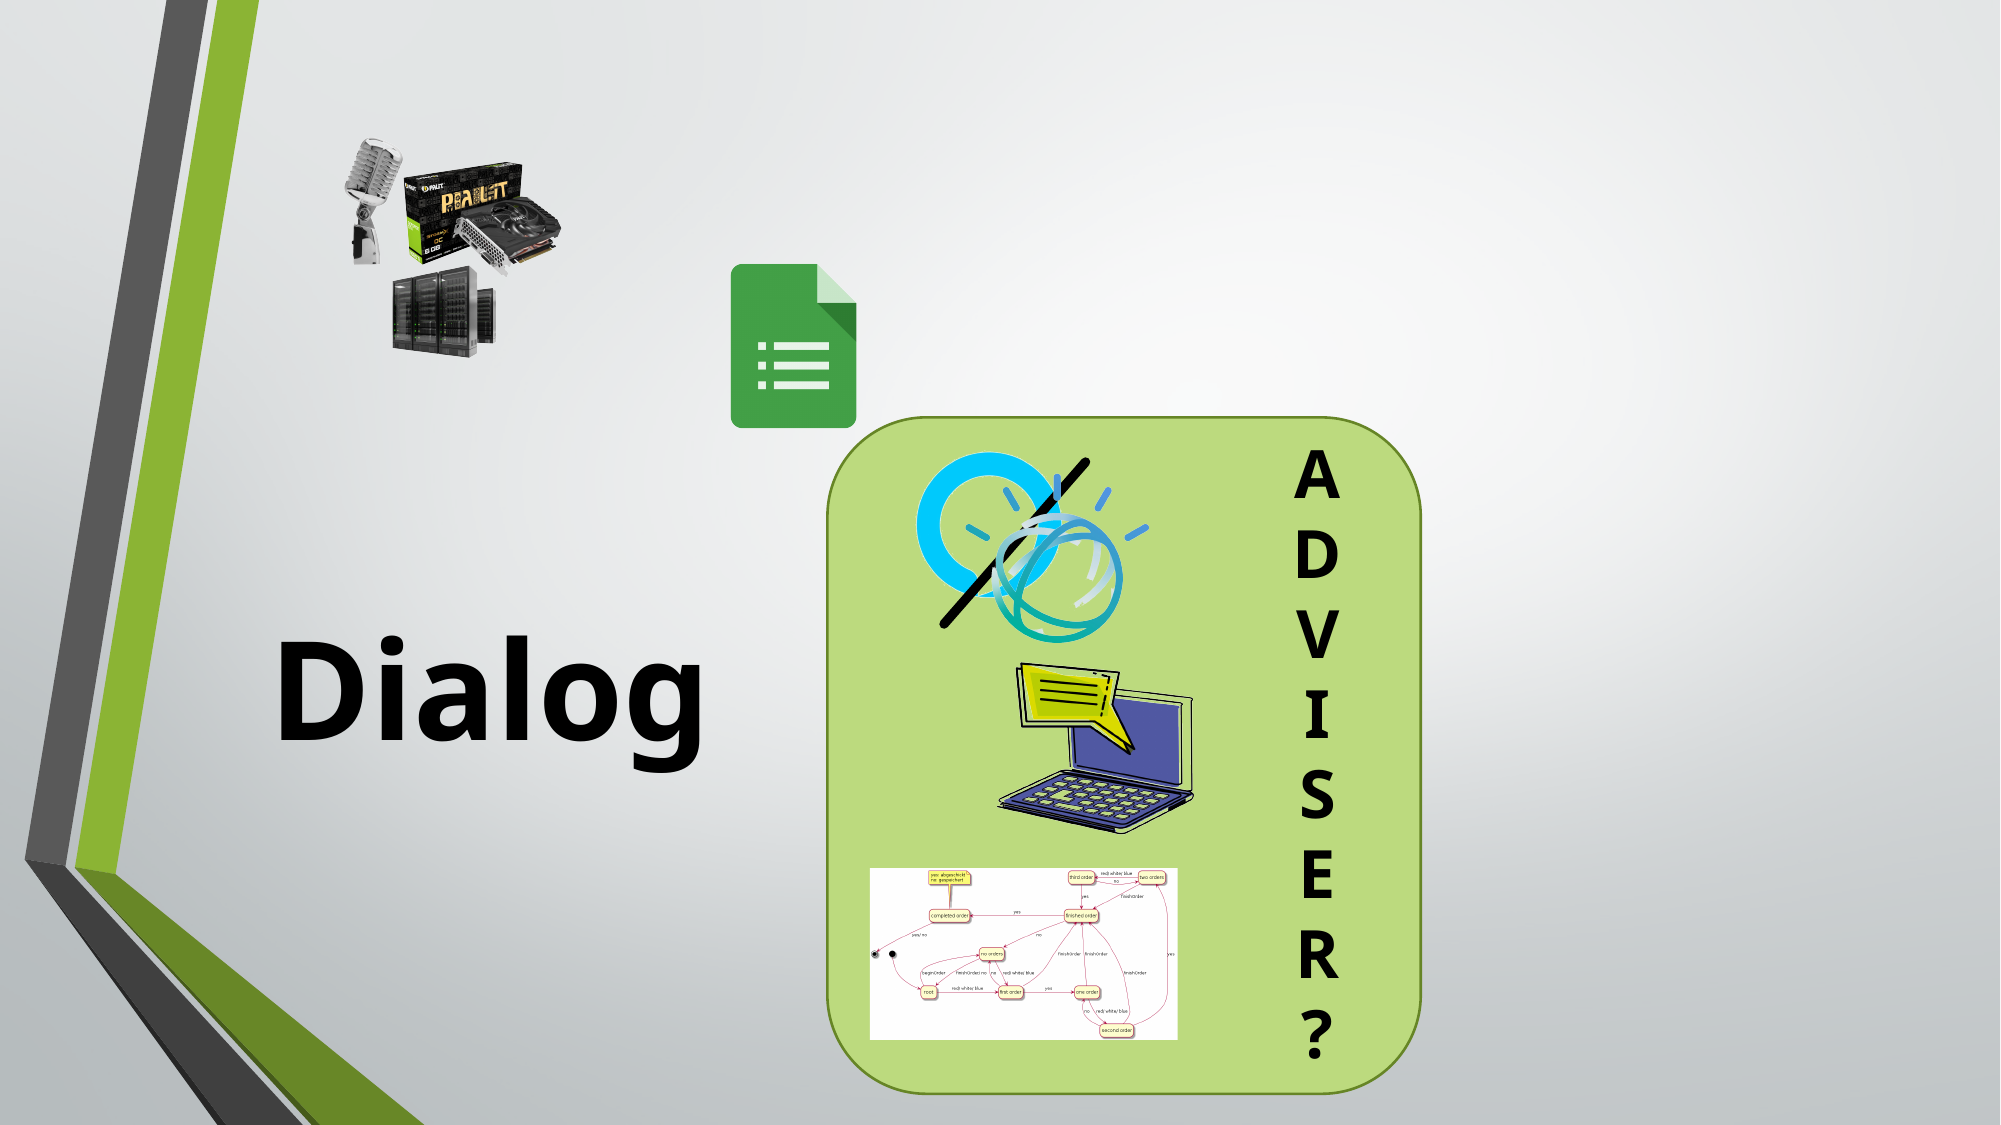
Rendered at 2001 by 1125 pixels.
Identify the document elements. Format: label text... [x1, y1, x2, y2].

text_box A D V I S E R ? [1278, 424, 1358, 1080]
text_box [826, 416, 1423, 1096]
picture [986, 649, 1208, 844]
text_box Dialog [255, 595, 726, 776]
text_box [827, 429, 1196, 708]
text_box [325, 132, 562, 397]
picture [869, 868, 1178, 1040]
picture [699, 252, 888, 441]
